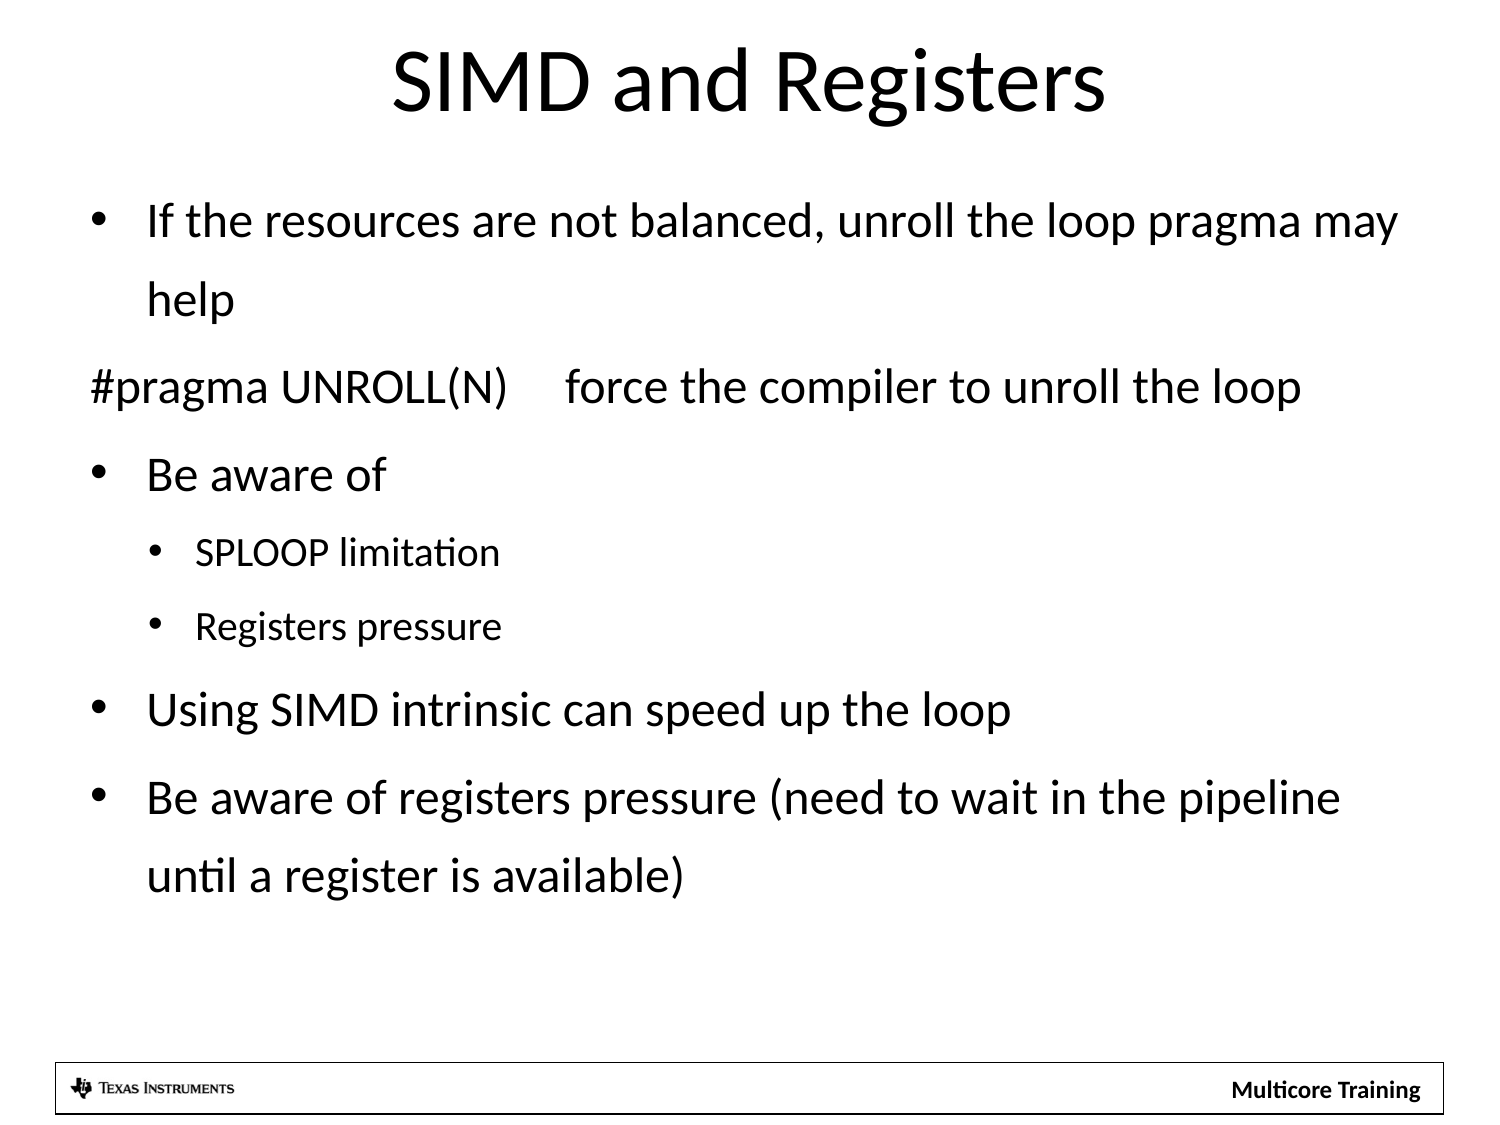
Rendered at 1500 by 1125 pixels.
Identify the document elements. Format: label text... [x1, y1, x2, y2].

picture [59, 1066, 245, 1110]
list If the resources are not balanced, unroll the loop pragma may help #pragma UNROLL(N) force the compiler to unroll the loop Be aware of SPLOOP limitation Registers pressure Using SIMD intrinsic can speed up the loop Be aware of registers pressure (need to wait in the pipeline until a register is available) [74, 162, 1426, 1038]
title SIMD and Registers [74, 12, 1426, 138]
